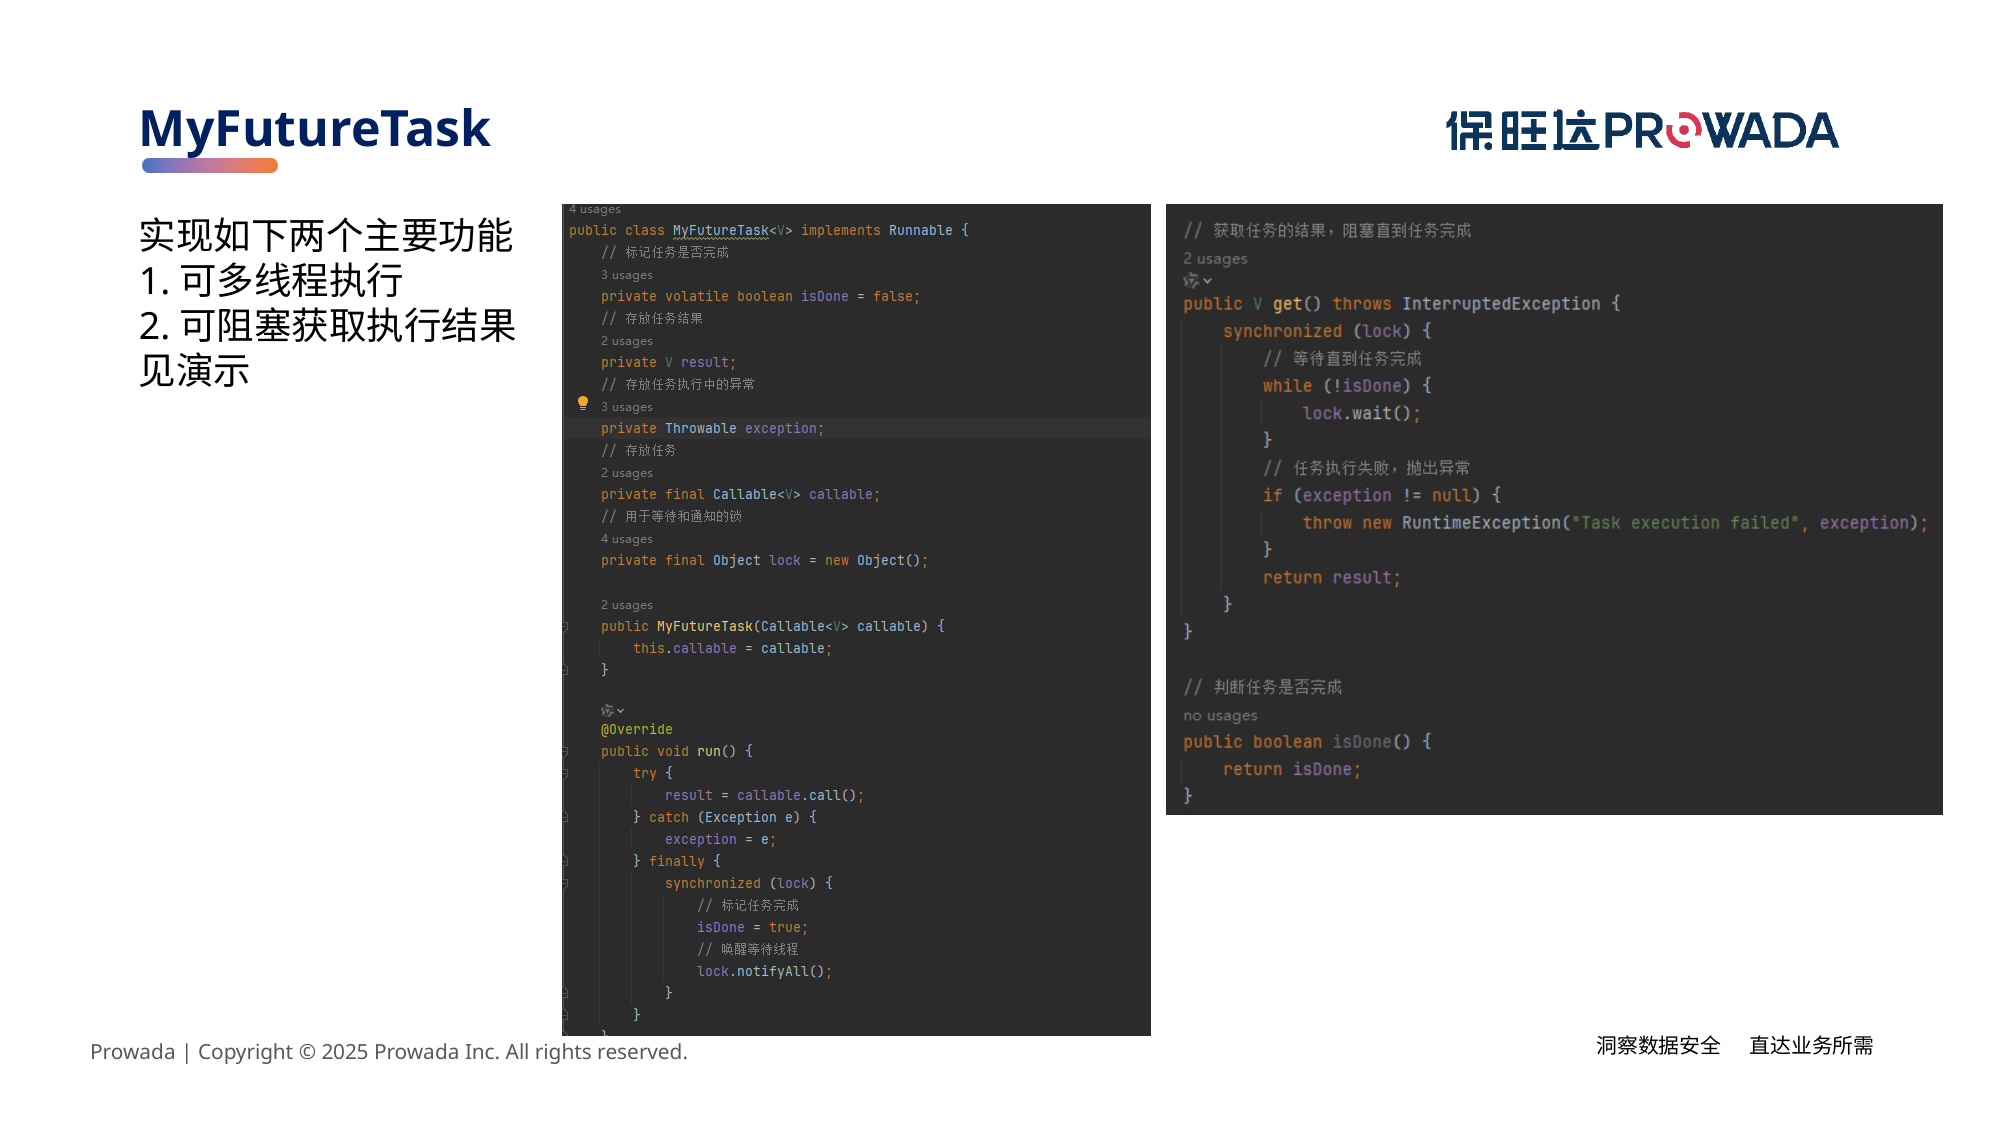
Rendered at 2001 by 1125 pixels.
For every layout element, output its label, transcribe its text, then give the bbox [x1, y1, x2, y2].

picture [1418, 83, 1863, 173]
text_box MyFutureTask [124, 89, 761, 165]
text_box 实现如下两个主要功能 1.可多线程执行 2.可阻塞获取执行结果 见演示 [124, 204, 562, 400]
picture [142, 165, 278, 173]
picture [562, 204, 1151, 1036]
picture [1166, 204, 1943, 815]
